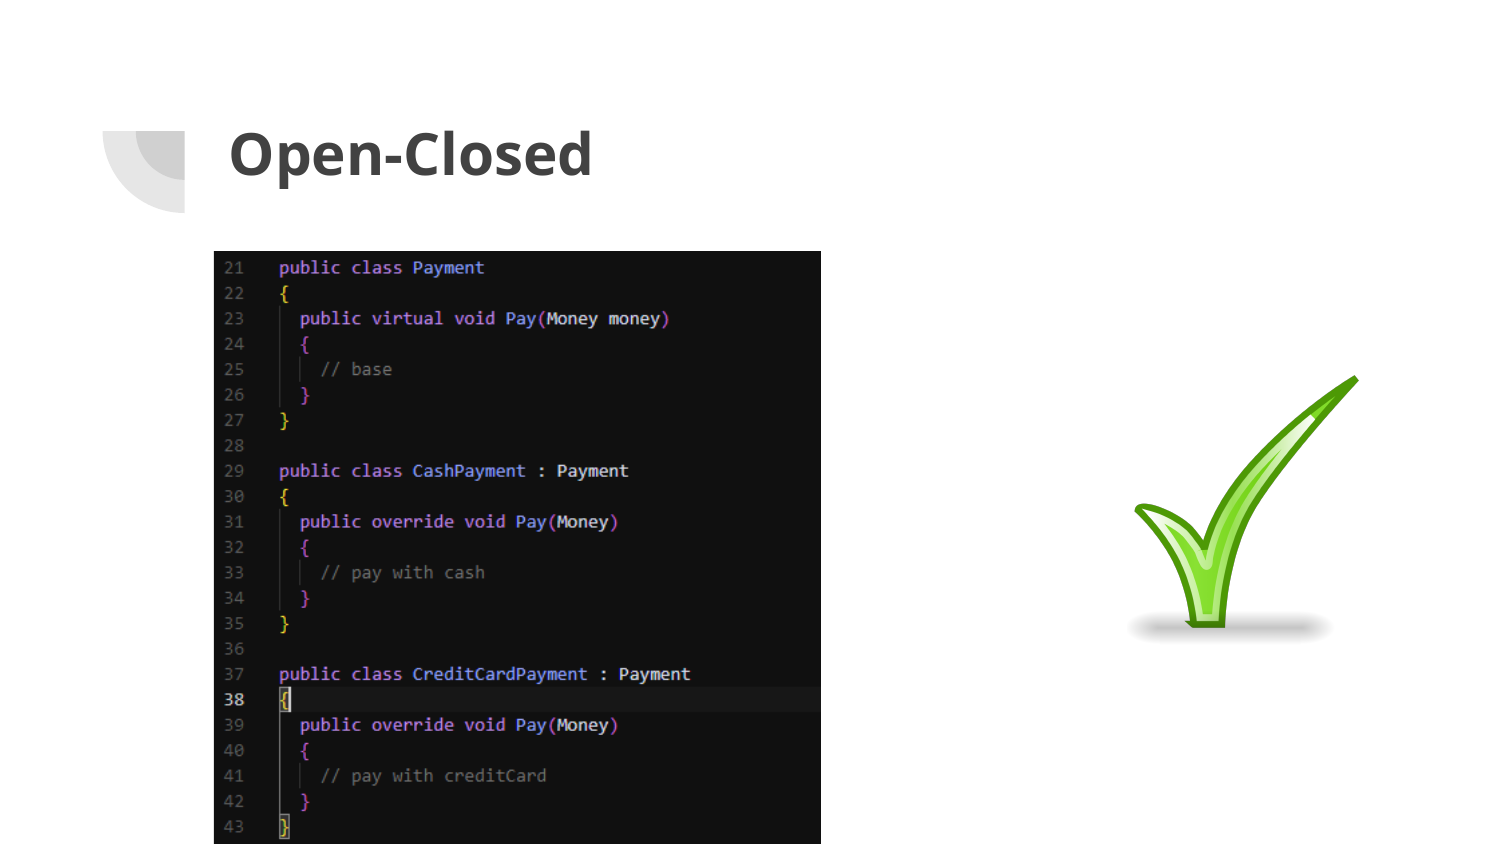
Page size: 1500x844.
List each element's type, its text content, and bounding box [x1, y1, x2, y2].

picture [1127, 368, 1368, 655]
picture [213, 200, 932, 844]
title Open-Closed [213, 98, 1368, 263]
